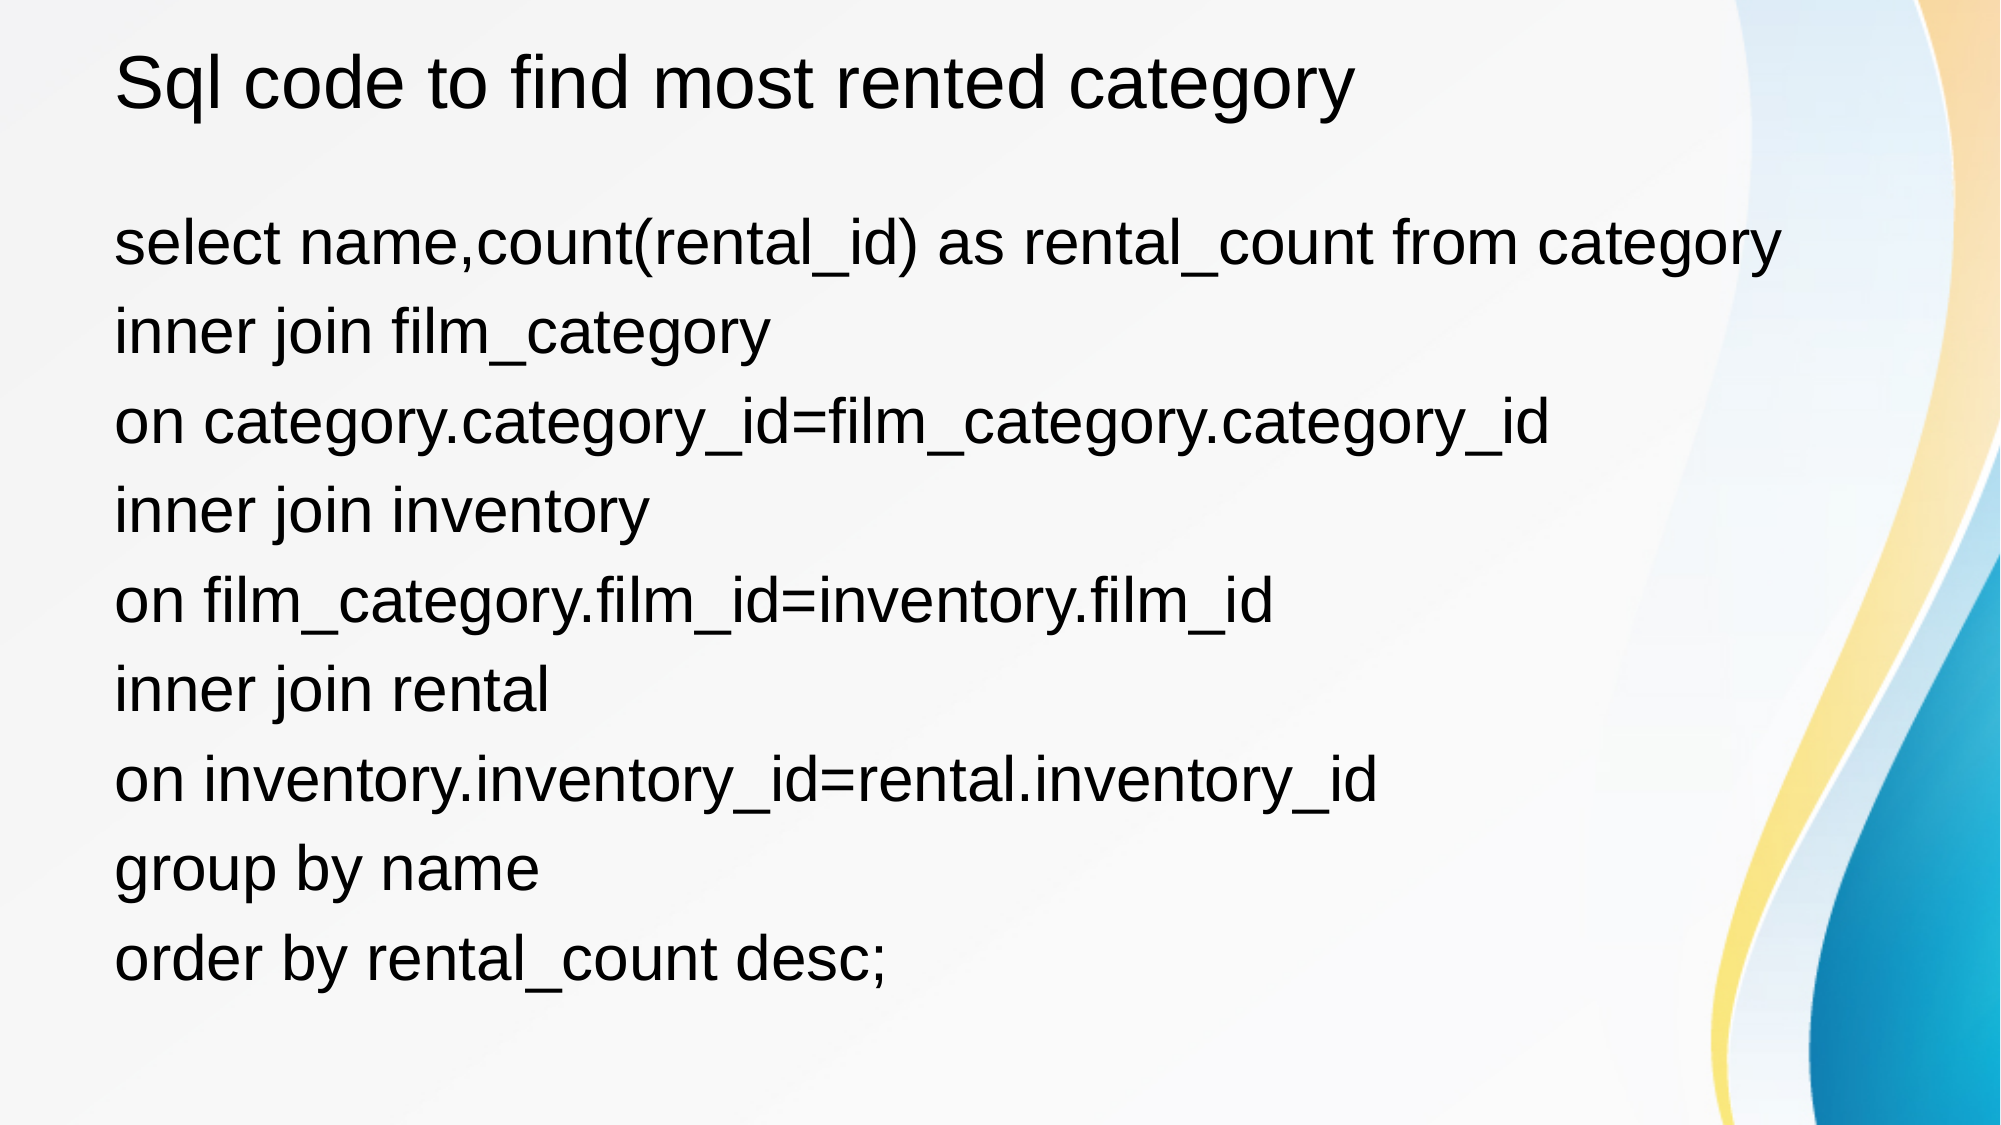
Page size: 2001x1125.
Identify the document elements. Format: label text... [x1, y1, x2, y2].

title Sql code to find most rented category [99, 30, 1901, 127]
list select name,count(rental_id) as rental_count from category inner join film_category on category.category_id=film_category.category_id inner join inventory on film_category.film_id=inventory.film_id inner join rental on inventory.inventory_id=rental.inventory_id group by name order by rental_count desc; [99, 192, 1901, 1006]
picture [0, 0, 2001, 1125]
